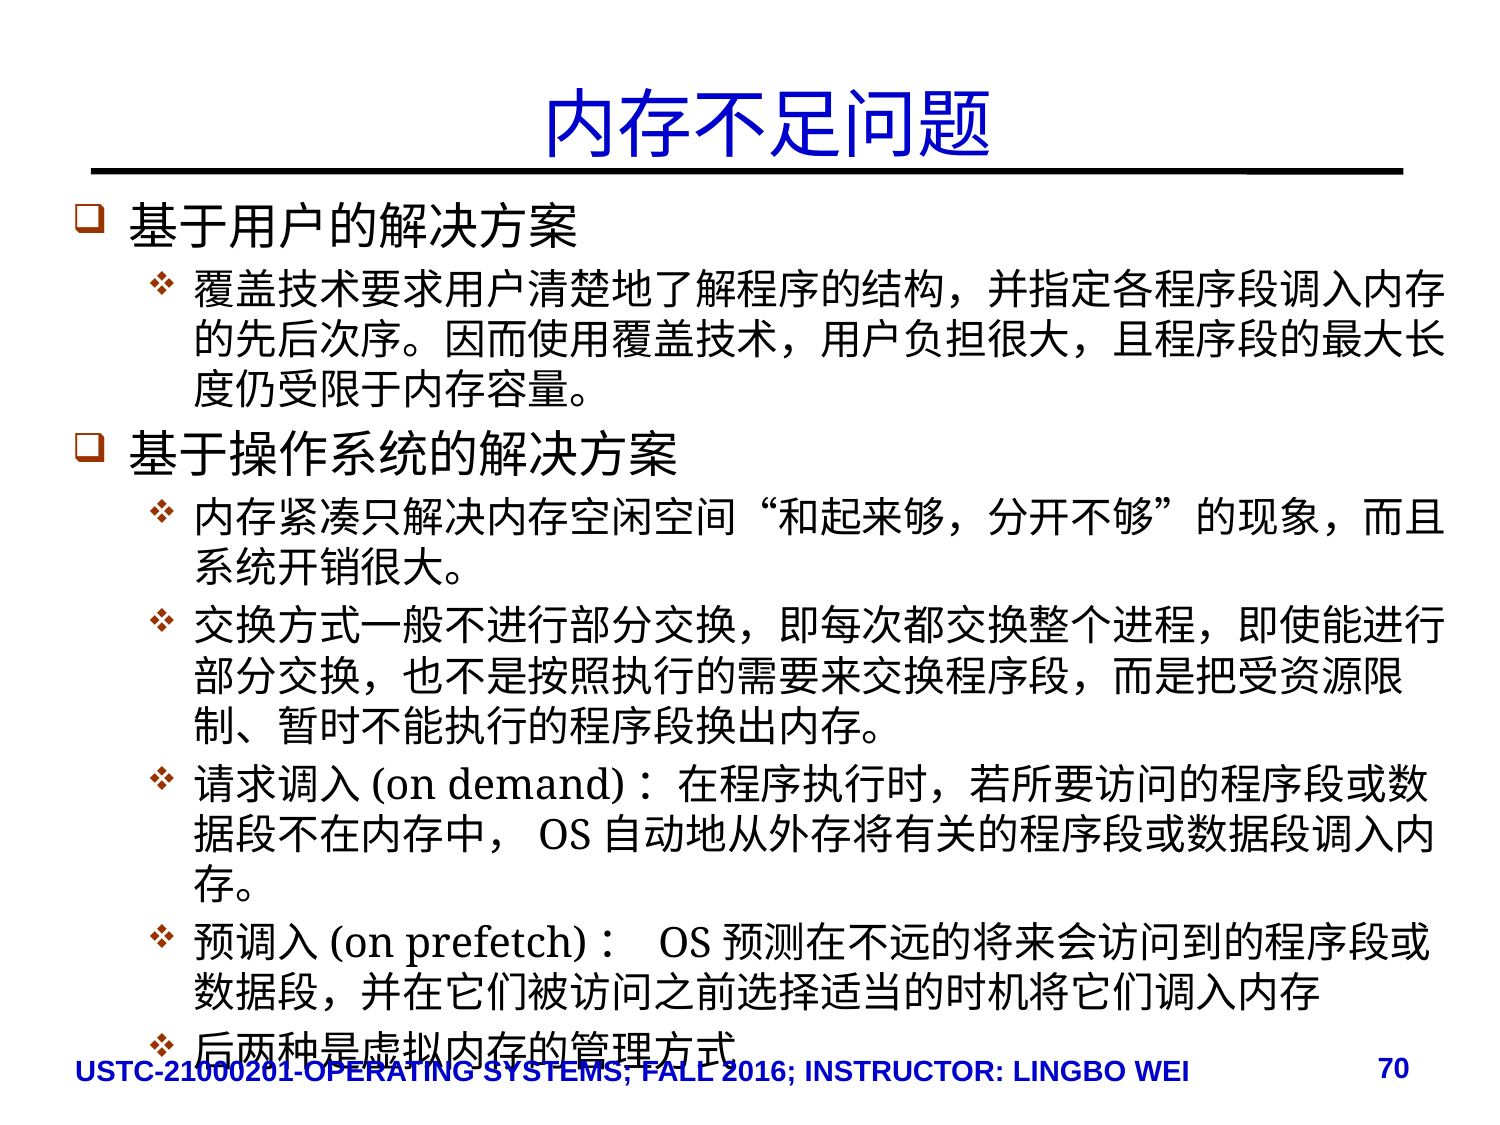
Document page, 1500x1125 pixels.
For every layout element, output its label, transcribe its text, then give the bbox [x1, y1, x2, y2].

footer USTC-21000201-OPERATING SYSTEMS; FALL 2016; INSTRUCTOR: LINGBO WEI [59, 1044, 1243, 1124]
list 基于用户的解决方案 覆盖技术要求用户清楚地了解程序的结构，并指定各程序段调入内存的先后次序。因而使用覆盖技术，用户负担很大，且程序段的最大长度仍受限于内存容量。 基于操作系统的解决方案 内存紧凑只解决内存空闲空间“和起来够，分开不够”的现象，而且系统开销很大。 交换方式一般不进行部分交换，即每次都交换整个进程，即使能进行部分交换，也不是按照执行的需要来交换程序段，而是把受资源限制、暂时不能执行的程序段换出内存。 请求调入(on demand)：在程序执行时，若所要访问的程序段或数据段不在内存中，OS自动地从外存将有关的程序段或数据段调入内存。 预调入(on prefetch)： OS预测在不远的将来会访问到的程序段或数据段，并在它们被访问之前选择适当的时机将它们调入内存 后两种是虚拟内存的管理方式 [56, 186, 1477, 1020]
slide_number 70 [1273, 1041, 1426, 1121]
title 内存不足问题 [74, 27, 1426, 186]
